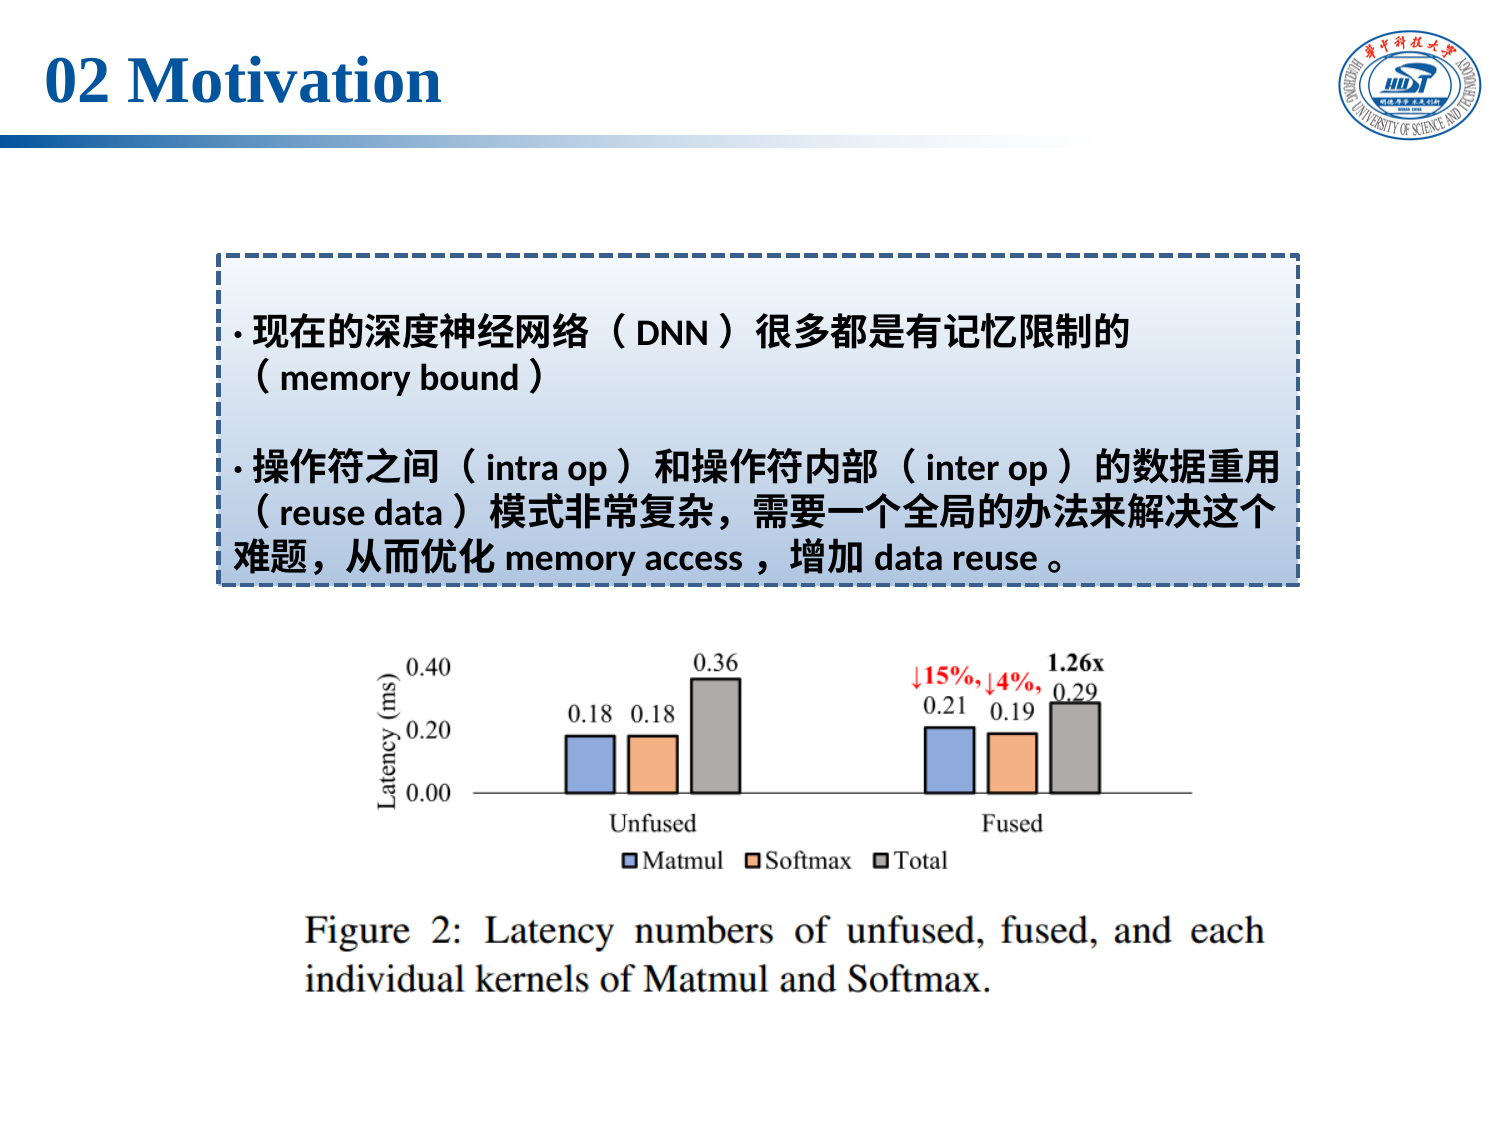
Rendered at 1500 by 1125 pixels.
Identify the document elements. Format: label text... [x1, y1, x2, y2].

text_box 02 Motivation [29, 19, 1374, 142]
picture [288, 644, 1285, 1018]
text_box ·现在的深度神经网络（DNN）很多都是有记忆限制的（memory bound） ·操作符之间（intra op）和操作符内部（inter op）的数据重用（reuse data）模式非常复杂，需要一个全局的办法来解决这个难题，从而优化memory access，增加data reuse。 [218, 255, 1299, 586]
picture [1374, 28, 1493, 142]
